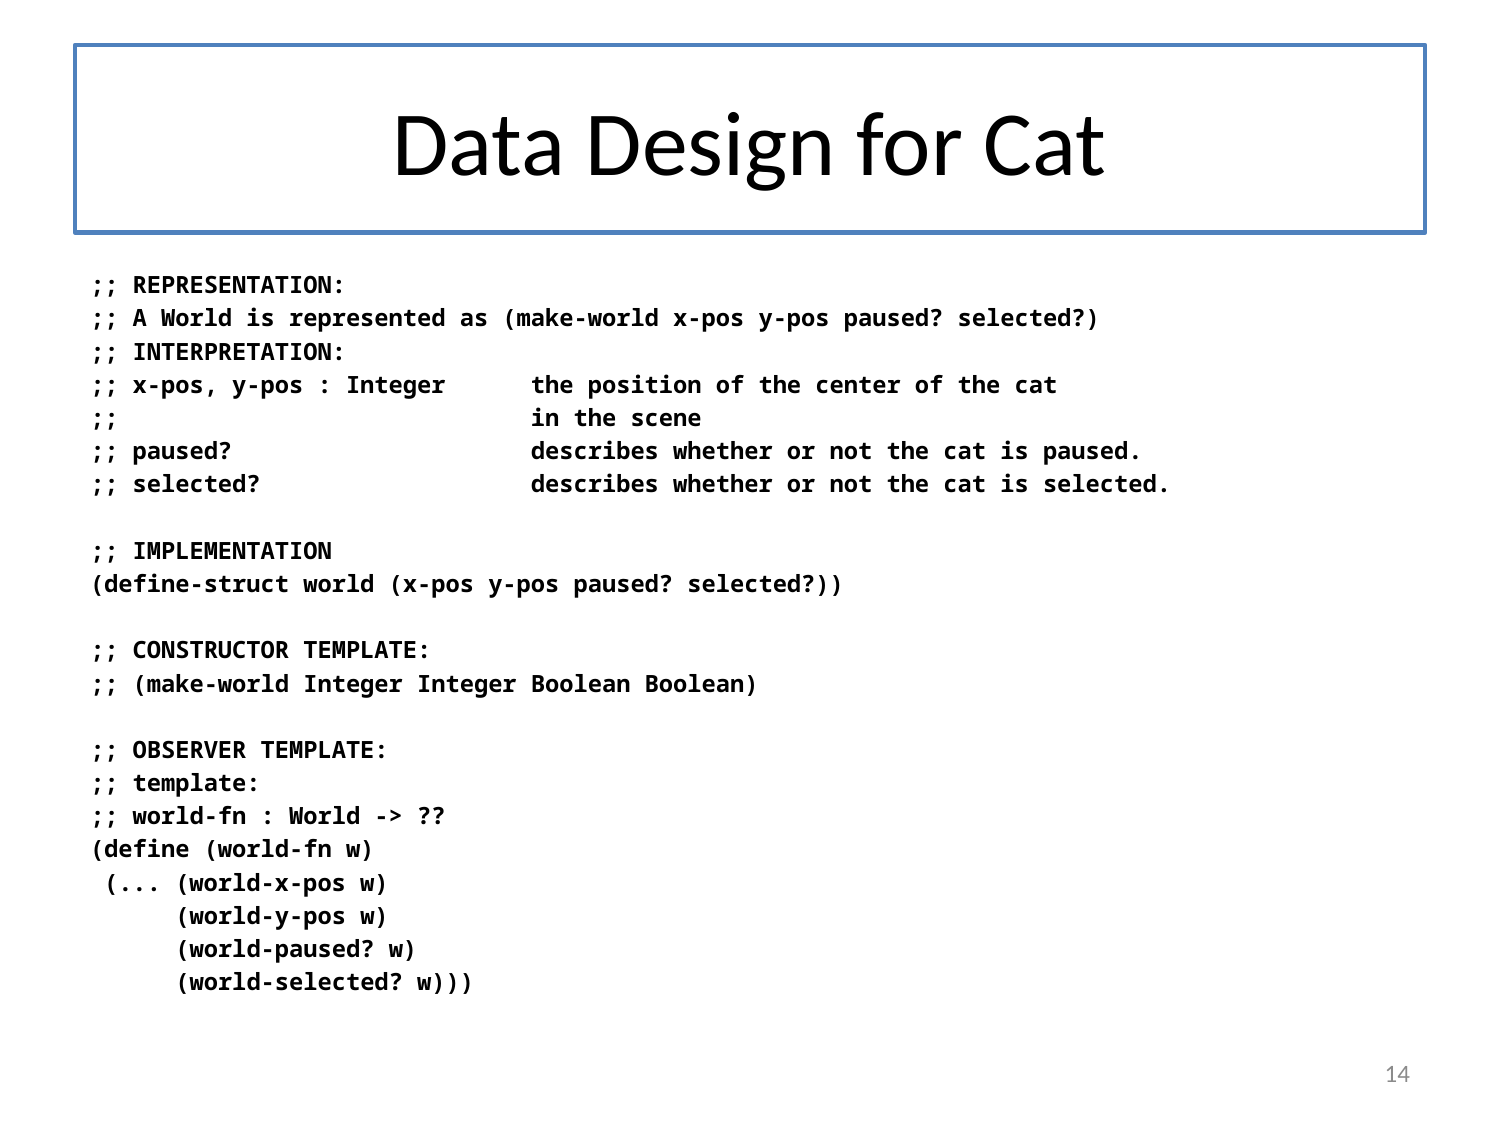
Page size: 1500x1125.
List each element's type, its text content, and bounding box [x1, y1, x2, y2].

list ;; REPRESENTATION: ;; A World is represented as (make-world x-pos y-pos paused? selected?) ;; INTERPRETATION: ;; x-pos, y-pos : Integer the position of the center of the cat ;; in the scene ;; paused? describes whether or not the cat is paused. ;; selected? describes whether or not the cat is selected. ;; IMPLEMENTATION (define-struct world (x-pos y-pos paused? selected?)) ;; CONSTRUCTOR TEMPLATE: ;; (make-world Integer Integer Boolean Boolean) ;; OBSERVER TEMPLATE: ;; template: ;; world-fn : World -> ?? (define (world-fn w) (... (world-x-pos w) (world-y-pos w) (world-paused? w) (world-selected? w))) [75, 262, 1425, 1005]
slide_number 14 [1074, 1042, 1425, 1103]
title Data Design for Cat [73, 43, 1427, 235]
